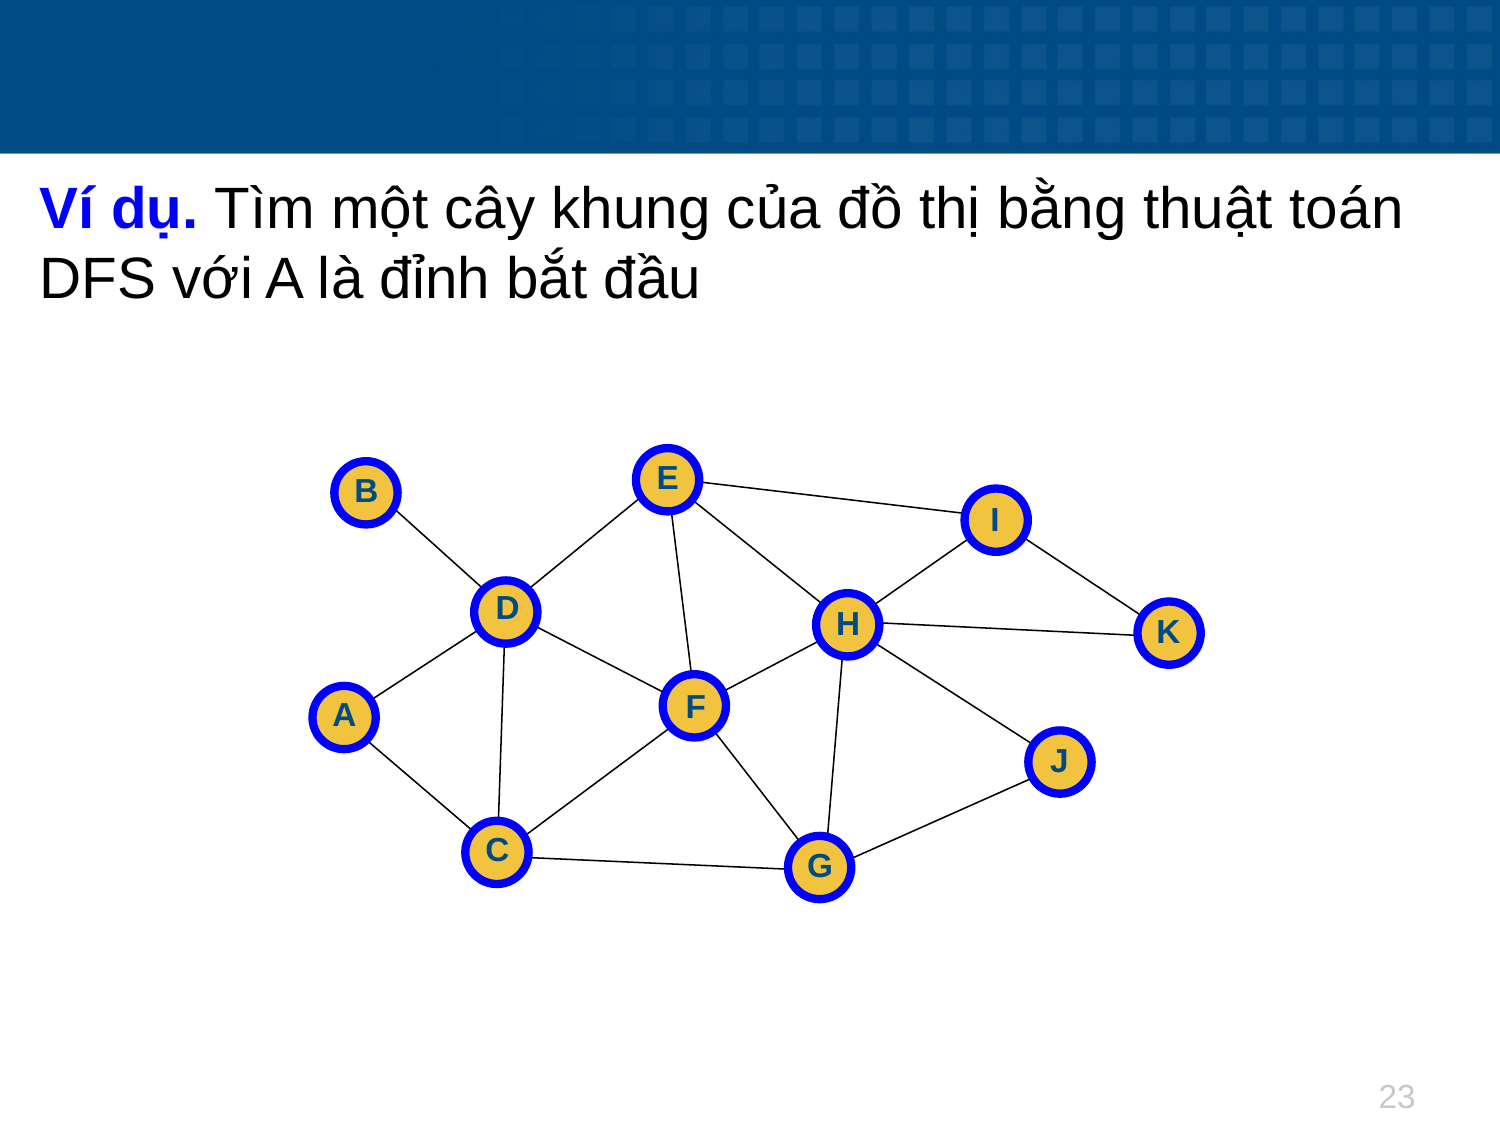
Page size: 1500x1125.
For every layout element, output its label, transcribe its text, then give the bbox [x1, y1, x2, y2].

picture [0, 0, 1500, 1125]
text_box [663, 674, 728, 739]
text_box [313, 685, 377, 750]
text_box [472, 581, 537, 645]
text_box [466, 820, 531, 885]
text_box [963, 490, 1028, 555]
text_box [636, 448, 701, 513]
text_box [1137, 602, 1201, 666]
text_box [788, 836, 853, 901]
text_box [341, 475, 1175, 873]
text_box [816, 593, 881, 658]
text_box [1028, 730, 1092, 795]
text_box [335, 460, 399, 525]
text_box Ví dụ. Tìm một cây khung của đồ thị bằng thuật toán DFS với A là đỉnh bắt đầu [24, 162, 1475, 318]
